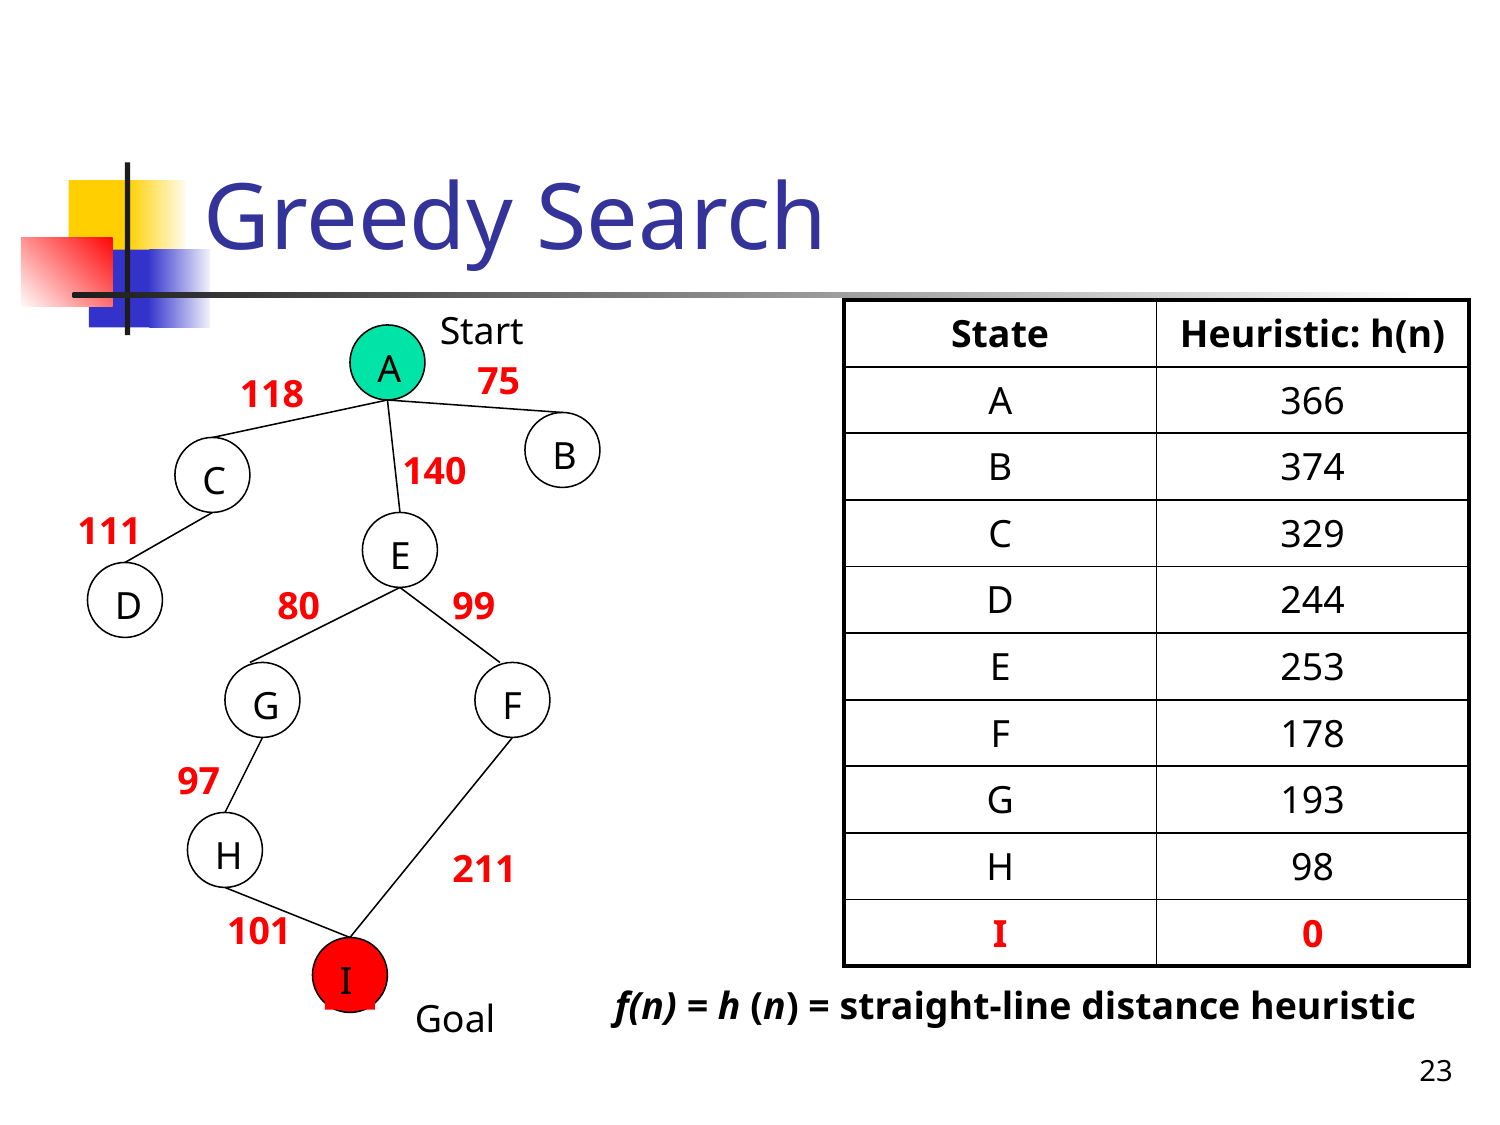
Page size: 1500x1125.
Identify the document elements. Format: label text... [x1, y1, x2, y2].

text_box 101 [212, 899, 350, 960]
table_cell C [846, 501, 1156, 566]
text_box Start [425, 299, 625, 360]
table_cell 366 [1157, 368, 1467, 432]
table_cell 178 [1157, 701, 1467, 765]
table_cell B [846, 434, 1156, 499]
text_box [349, 324, 426, 401]
table_cell D [846, 567, 1156, 632]
slide_number 23 [1154, 1035, 1468, 1100]
text_box 140 [387, 439, 513, 500]
table_cell I [846, 900, 1156, 964]
table_cell 329 [1157, 501, 1467, 566]
text_box f(n) = h (n) = straight-line distance heuristic [599, 974, 1500, 1035]
text_box 118 [225, 362, 350, 423]
text_box Goal [399, 987, 600, 1048]
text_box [87, 562, 163, 638]
table_cell 98 [1157, 834, 1467, 899]
text_box 97 [162, 749, 263, 810]
table_cell G [846, 767, 1156, 832]
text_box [524, 412, 601, 488]
table_header Heuristic: h(n) [1157, 302, 1467, 366]
table_cell 193 [1157, 767, 1467, 832]
table_cell 244 [1157, 567, 1467, 632]
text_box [312, 937, 388, 1013]
title Greedy Search [188, 34, 1468, 276]
table_cell 374 [1157, 434, 1467, 499]
table_cell 253 [1157, 634, 1467, 699]
text_box 80 [262, 574, 363, 635]
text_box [474, 662, 551, 738]
text_box 75 [462, 349, 563, 410]
text_box 99 [437, 574, 538, 635]
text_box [224, 662, 301, 738]
table_header State [846, 302, 1156, 366]
table_cell E [846, 634, 1156, 699]
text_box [362, 512, 438, 588]
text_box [174, 437, 251, 513]
table_cell H [846, 834, 1156, 899]
table_cell 0 [1157, 900, 1467, 964]
text_box 111 [62, 499, 188, 560]
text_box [187, 812, 263, 888]
text_box 211 [437, 837, 563, 898]
table_cell F [846, 701, 1156, 765]
table_cell A [846, 368, 1156, 432]
